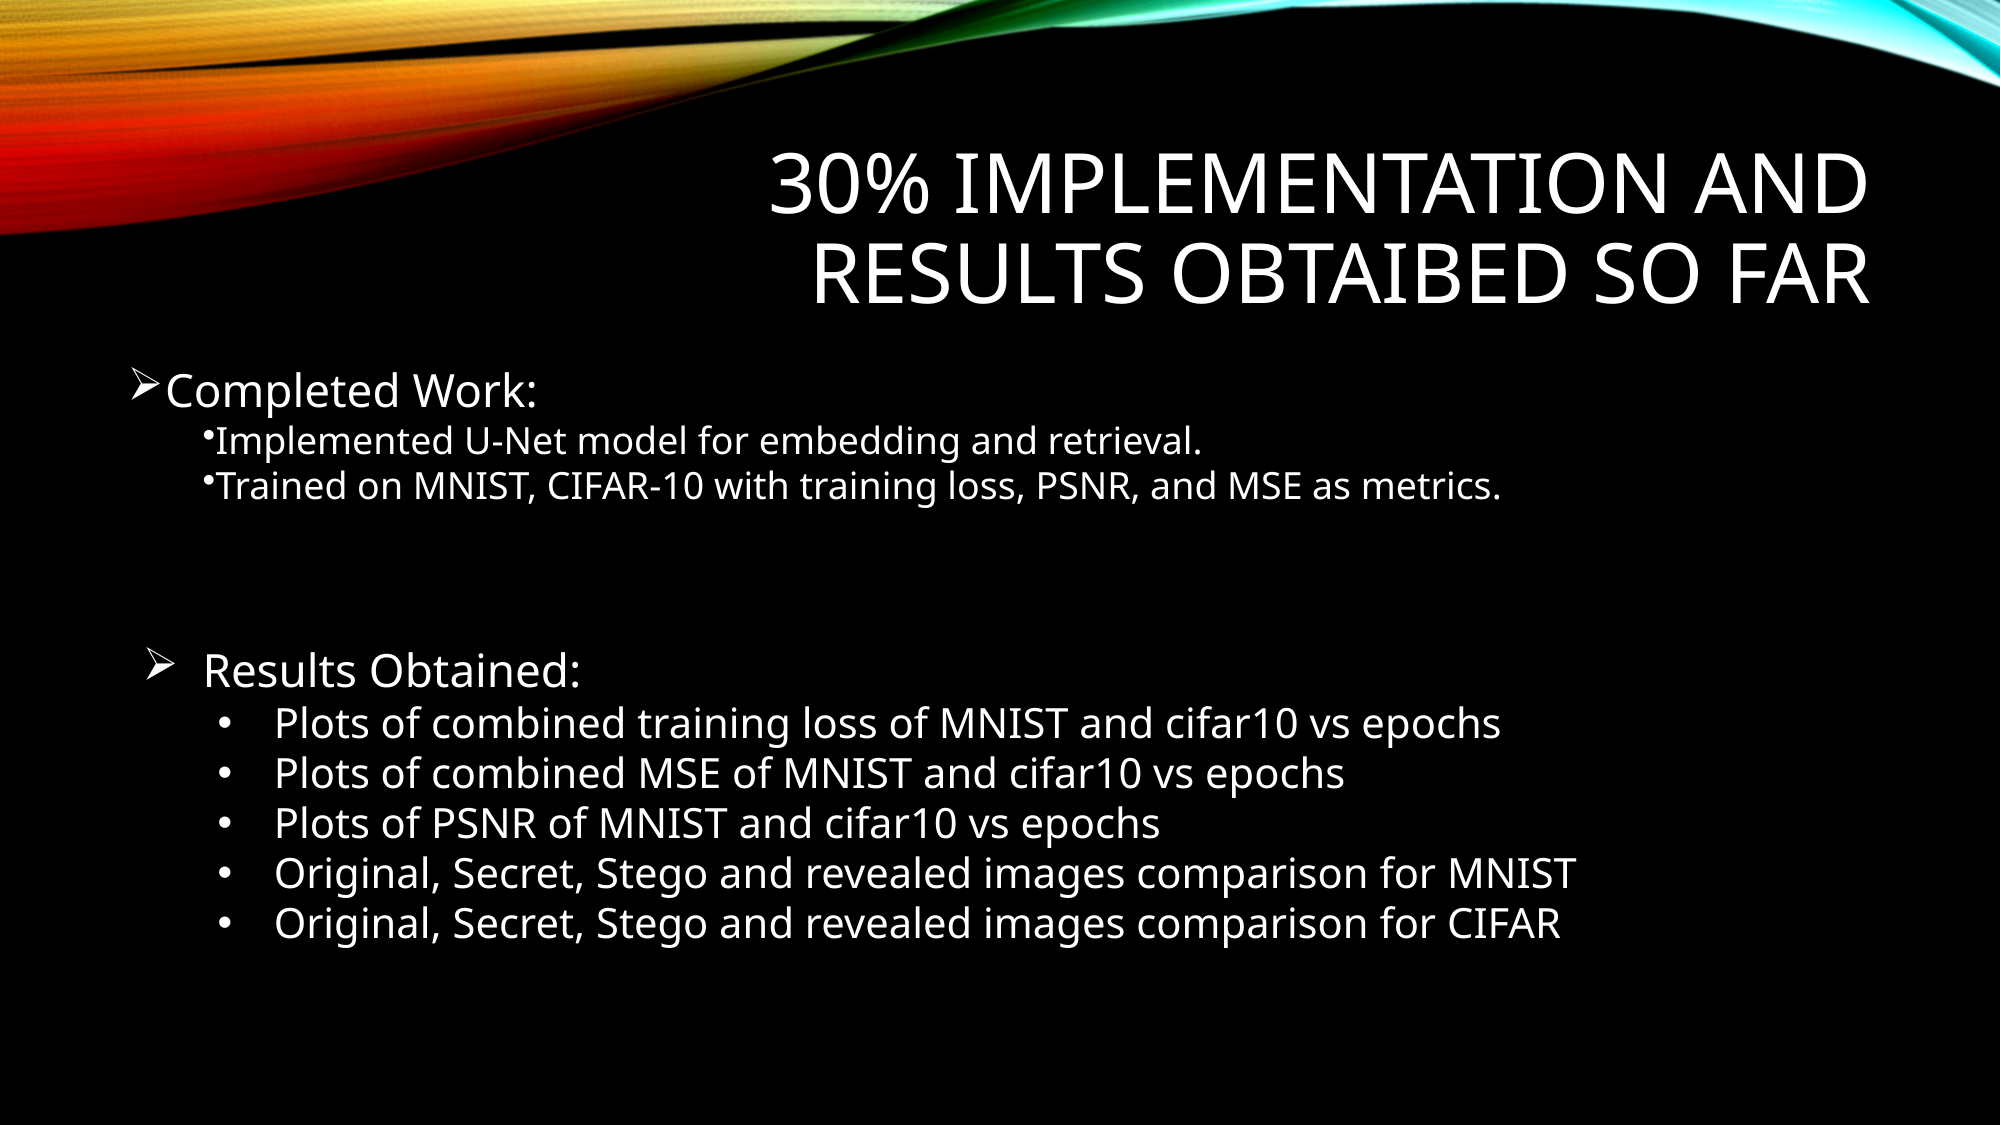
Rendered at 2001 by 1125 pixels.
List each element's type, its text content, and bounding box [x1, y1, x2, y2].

title 30% IMPLEMENTATION AND RESULTS OBTAIBED SO FAR [474, 125, 1888, 338]
picture [0, 0, 2000, 237]
list Completed Work: Implemented U-Net model for embedding and retrieval. Trained on MNIST, CIFAR-10 with training loss, PSNR, and MSE as metrics. Results Obtained: Plots of combined training loss of MNIST and cifar10 vs epochs Plots of combined MSE of MNIST and cifar10 vs epochs Plots of PSNR of MNIST and cifar10 vs epochs Original, Secret, Stego and revealed images comparison for MNIST Original, Secret, Stego and revealed images comparison for CIFAR [112, 360, 1888, 1021]
